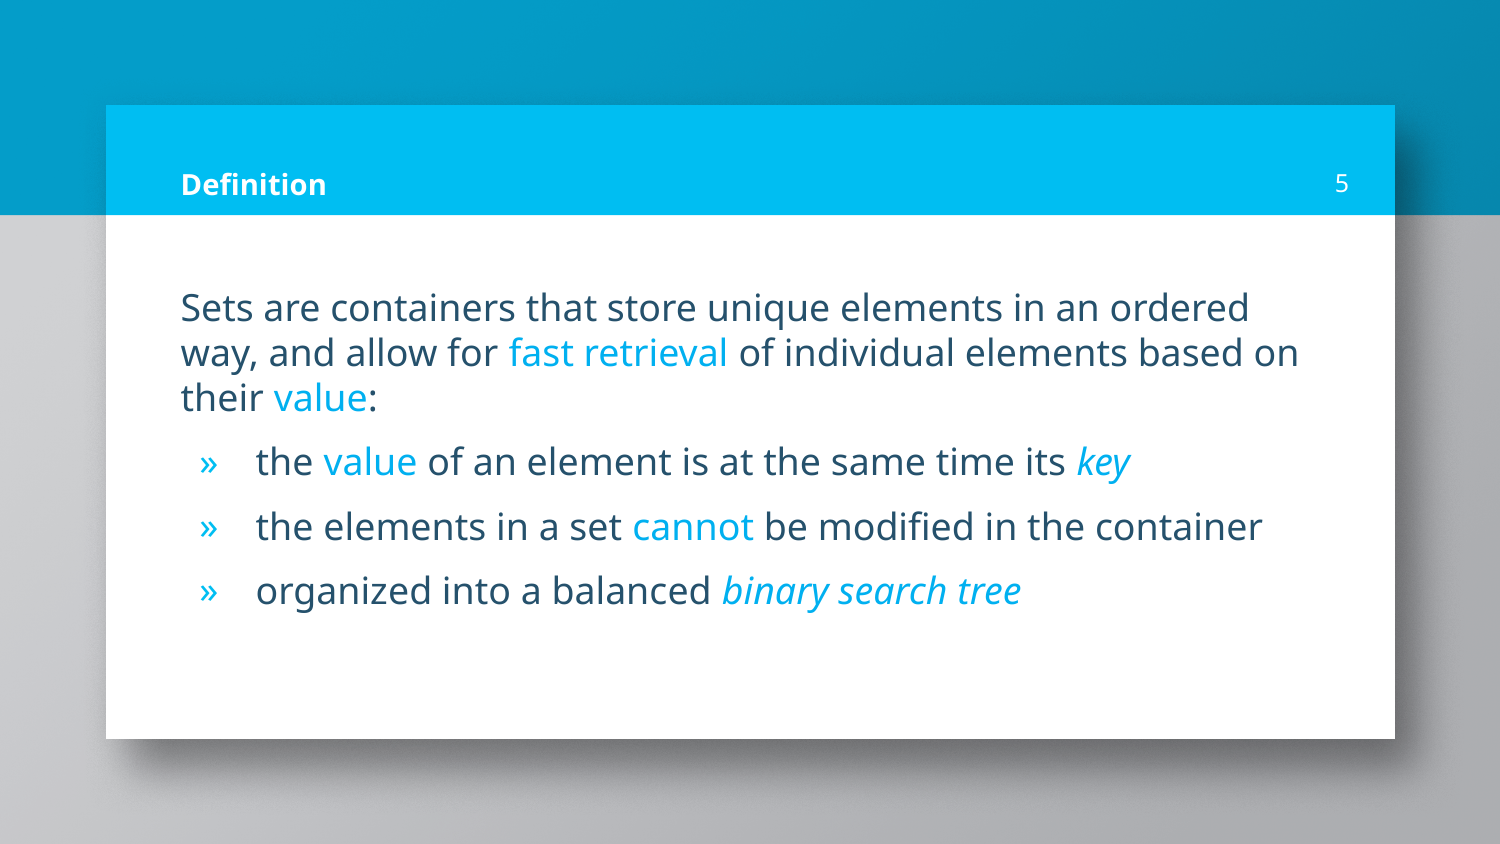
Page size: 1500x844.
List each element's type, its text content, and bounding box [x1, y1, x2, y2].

picture [0, 216, 1500, 844]
list Sets are containers that store unique elements in an ordered way, and allow for fast retrieval of individual elements based on their value: the value of an element is at the same time its key the elements in a set cannot be modified in the container organized into a balanced binary search tree [165, 269, 1336, 726]
slide_number 5 [1273, 106, 1364, 217]
title Definition [165, 106, 1273, 217]
